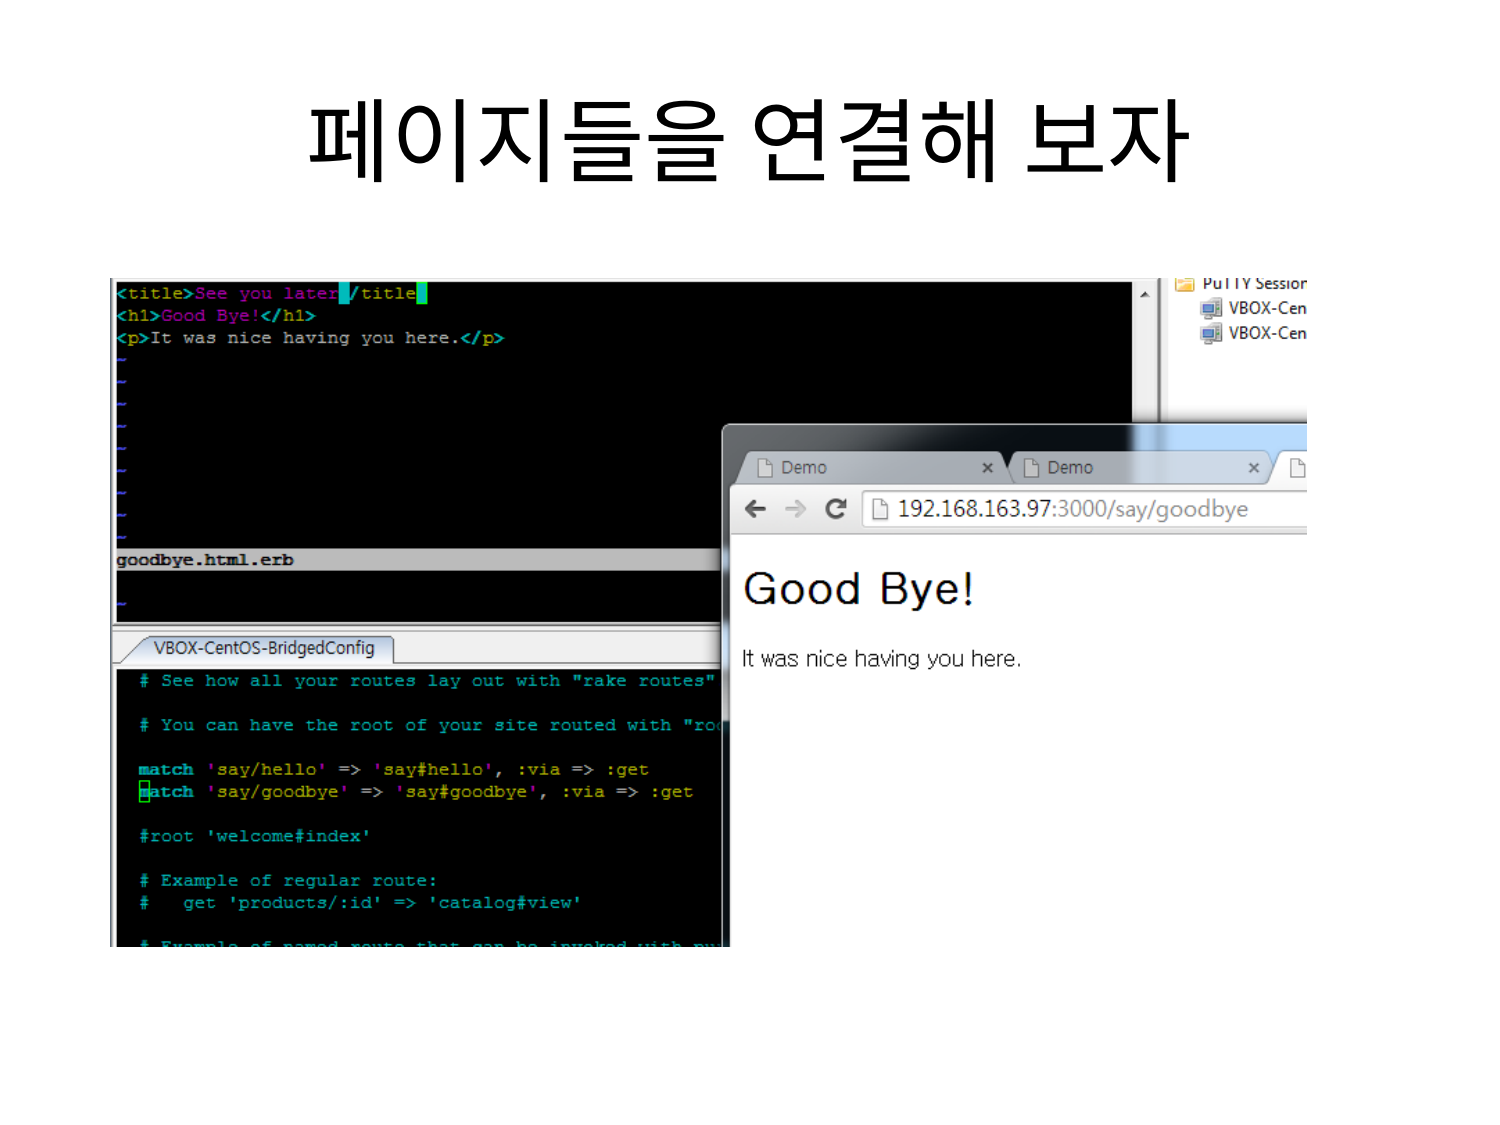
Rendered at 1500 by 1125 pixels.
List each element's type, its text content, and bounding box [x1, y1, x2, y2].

picture [110, 278, 1308, 948]
title 페이지들을 연결해 보자 [74, 44, 1426, 234]
